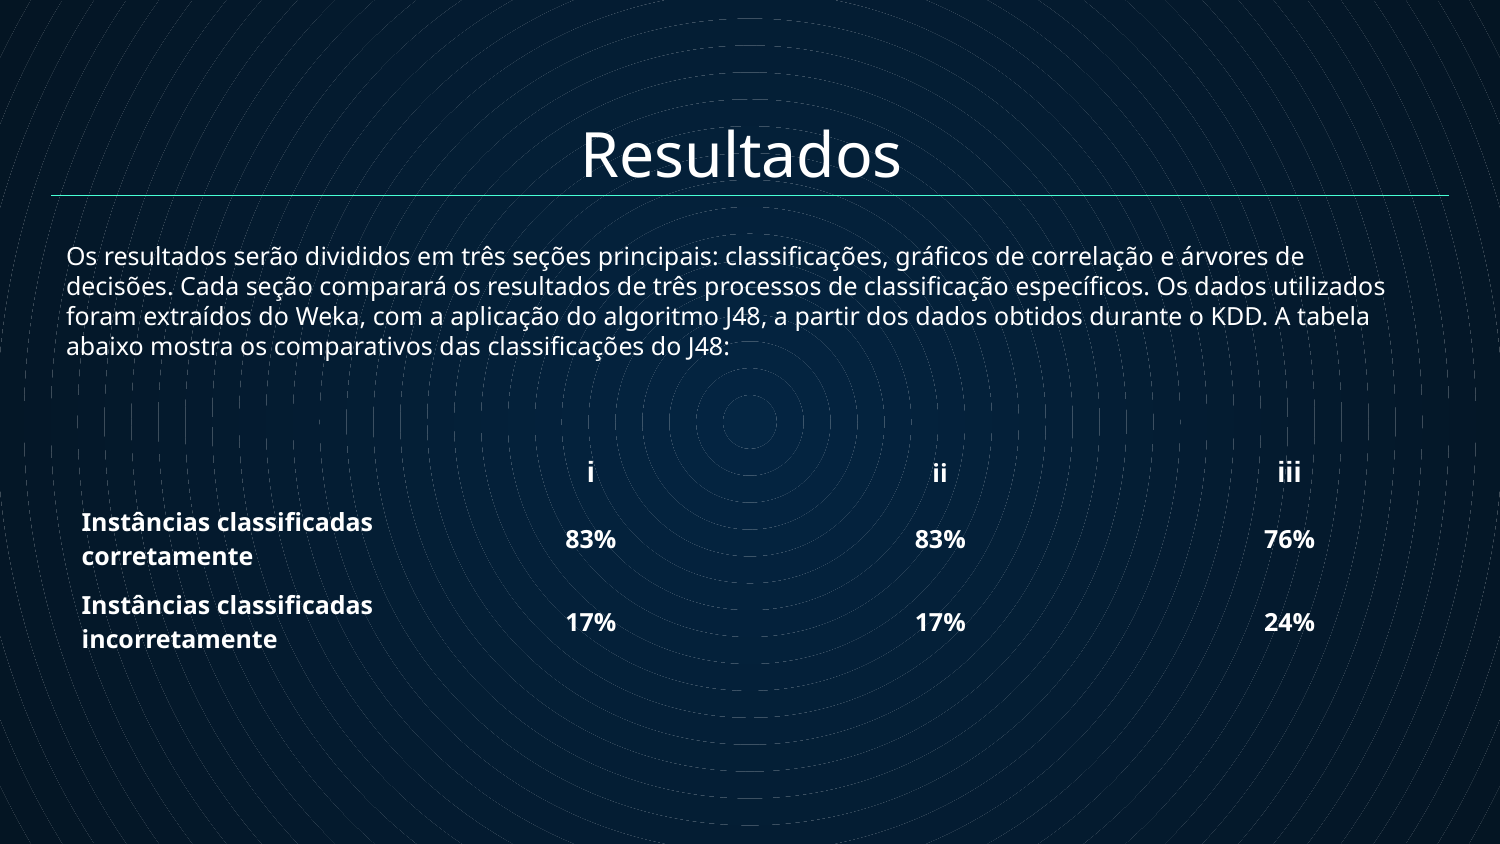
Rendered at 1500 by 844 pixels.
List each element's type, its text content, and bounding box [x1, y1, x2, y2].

table_cell Instâncias classificadas incorretamente [67, 580, 416, 664]
table_header ii [766, 448, 1115, 497]
table_cell 76% [1115, 497, 1464, 580]
table_header iii [1115, 448, 1464, 497]
table_cell 83% [766, 497, 1115, 580]
text_box Os resultados serão divididos em três seções principais: classificações, gráficos de correlação e árvores de decisões. Cada seção comparará os resultados de três processos de classificação específicos. Os dados utilizados foram extraídos do Weka, com a aplicação do algoritmo J48, a partir dos dados obtidos durante o KDD. A tabela abaixo mostra os comparativos das classificações do J48: [51, 232, 1413, 413]
table_cell 83% [416, 497, 766, 580]
table_header i [416, 448, 766, 497]
table_cell Instâncias classificadas corretamente [67, 497, 416, 580]
title Resultados [51, 105, 1449, 195]
table_cell 17% [766, 580, 1115, 664]
title Resultados [51, 202, 1449, 206]
table_cell 17% [416, 580, 766, 664]
table_header [67, 448, 416, 497]
table_cell 24% [1115, 580, 1464, 664]
